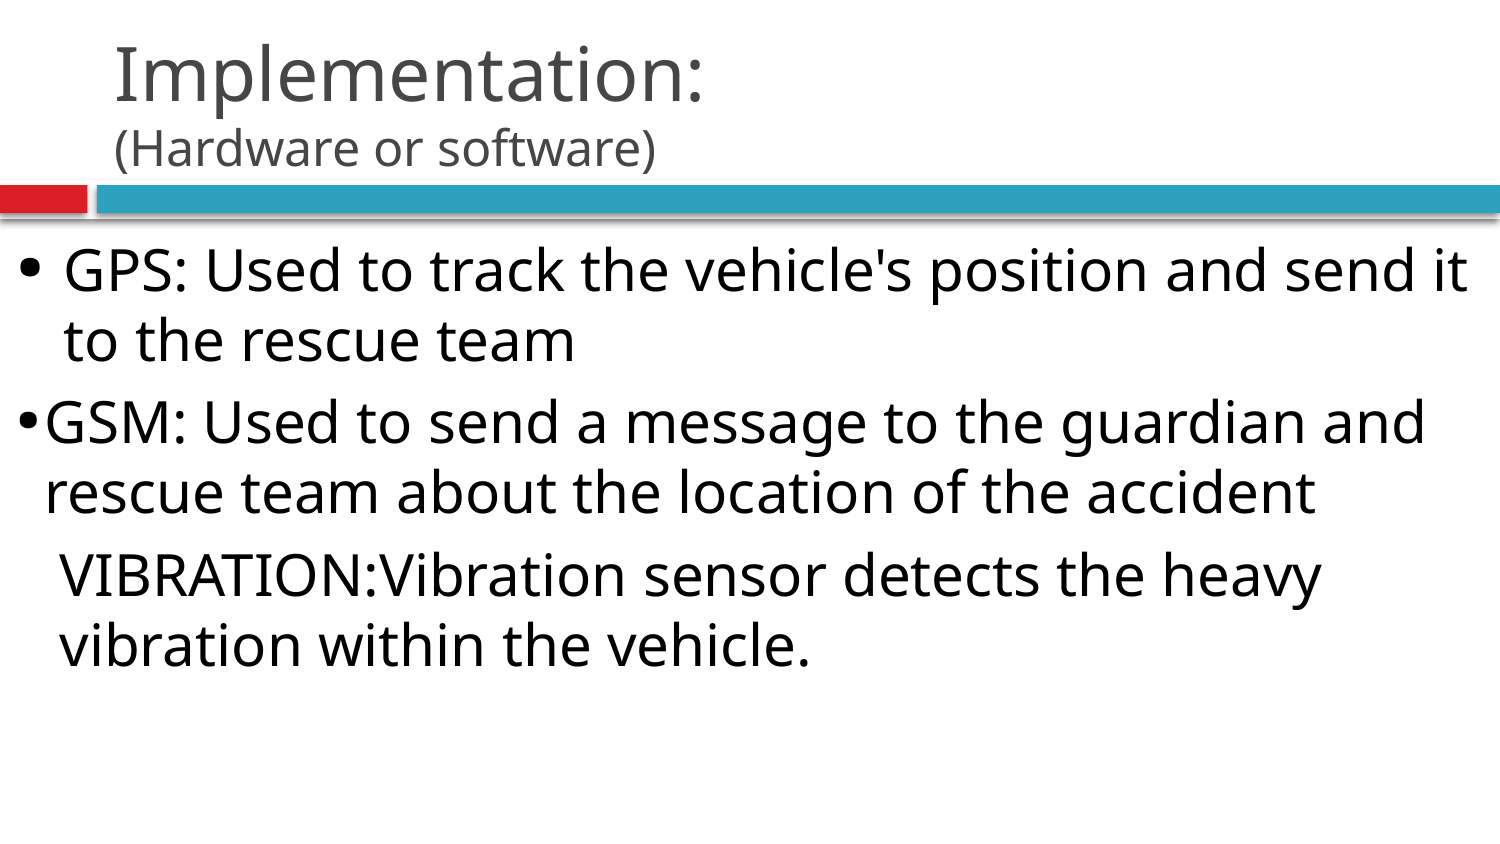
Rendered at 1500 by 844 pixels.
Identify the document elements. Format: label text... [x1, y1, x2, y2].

title Implementation: (Hardware or software) [99, 19, 1438, 185]
text_box VIBRATION:Vibration sensor detects the heavy vibration within the vehicle. [45, 530, 1500, 685]
text_box GPS: Used to track the vehicle's position and send it to the rescue team [49, 225, 1489, 377]
text_box GSM: Used to send a message to the guardian and rescue team about the location of the accident [30, 377, 1500, 533]
text_box . [0, 155, 750, 305]
text_box . [0, 320, 750, 455]
